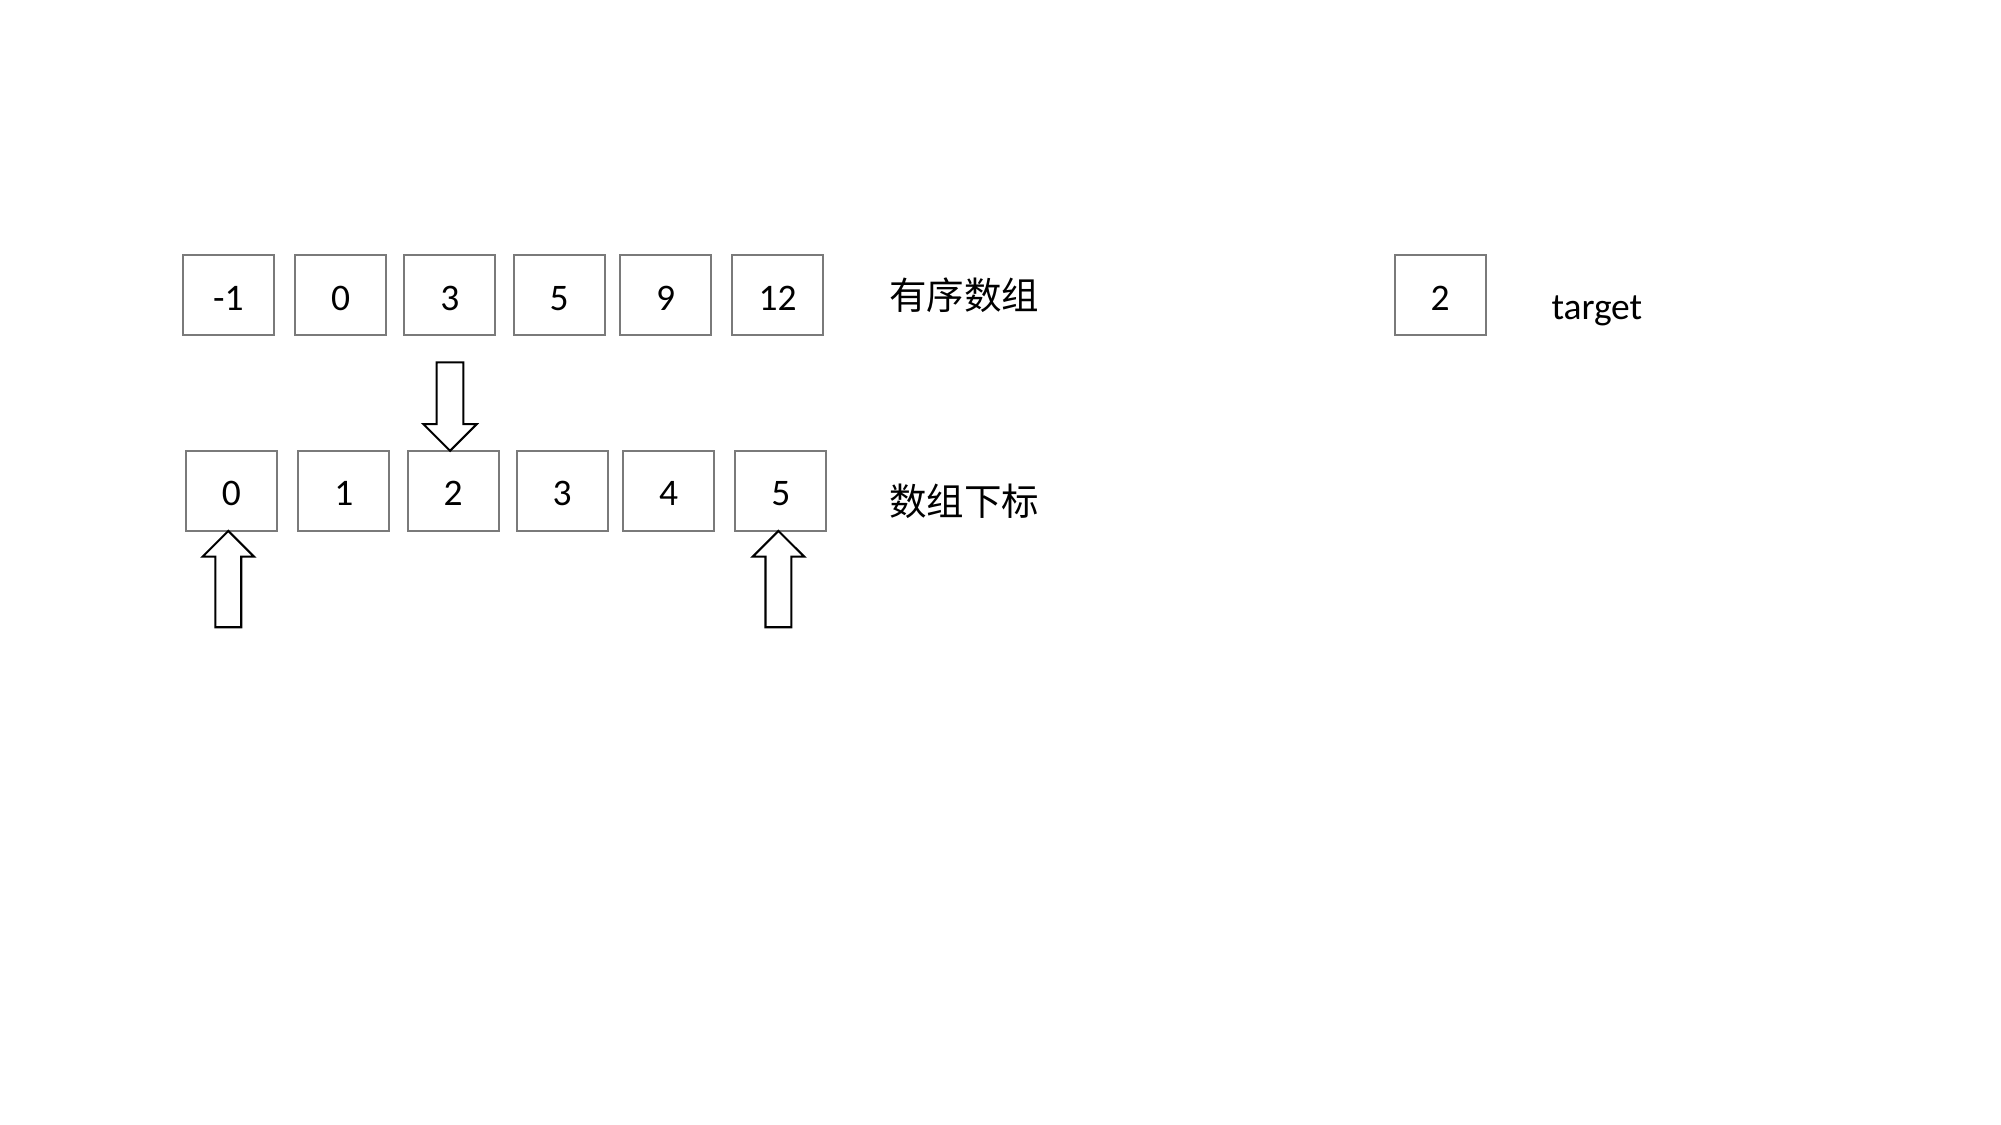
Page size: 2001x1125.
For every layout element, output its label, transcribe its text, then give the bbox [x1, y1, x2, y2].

text_box 4 [622, 450, 715, 532]
text_box 0 [185, 450, 278, 532]
text_box [420, 361, 480, 453]
text_box 3 [403, 254, 496, 336]
text_box 9 [619, 254, 712, 336]
text_box target [1536, 274, 1932, 335]
text_box 2 [407, 450, 500, 532]
text_box [750, 529, 807, 629]
text_box 数组下标 [874, 470, 1296, 531]
text_box 3 [516, 450, 609, 532]
text_box 5 [734, 450, 827, 532]
text_box 有序数组 [874, 265, 1344, 336]
text_box 12 [731, 254, 824, 336]
text_box 1 [297, 450, 390, 532]
text_box 0 [294, 254, 387, 336]
text_box 5 [513, 254, 606, 336]
text_box [200, 529, 257, 629]
text_box 2 [1394, 254, 1487, 336]
text_box -1 [182, 254, 275, 336]
